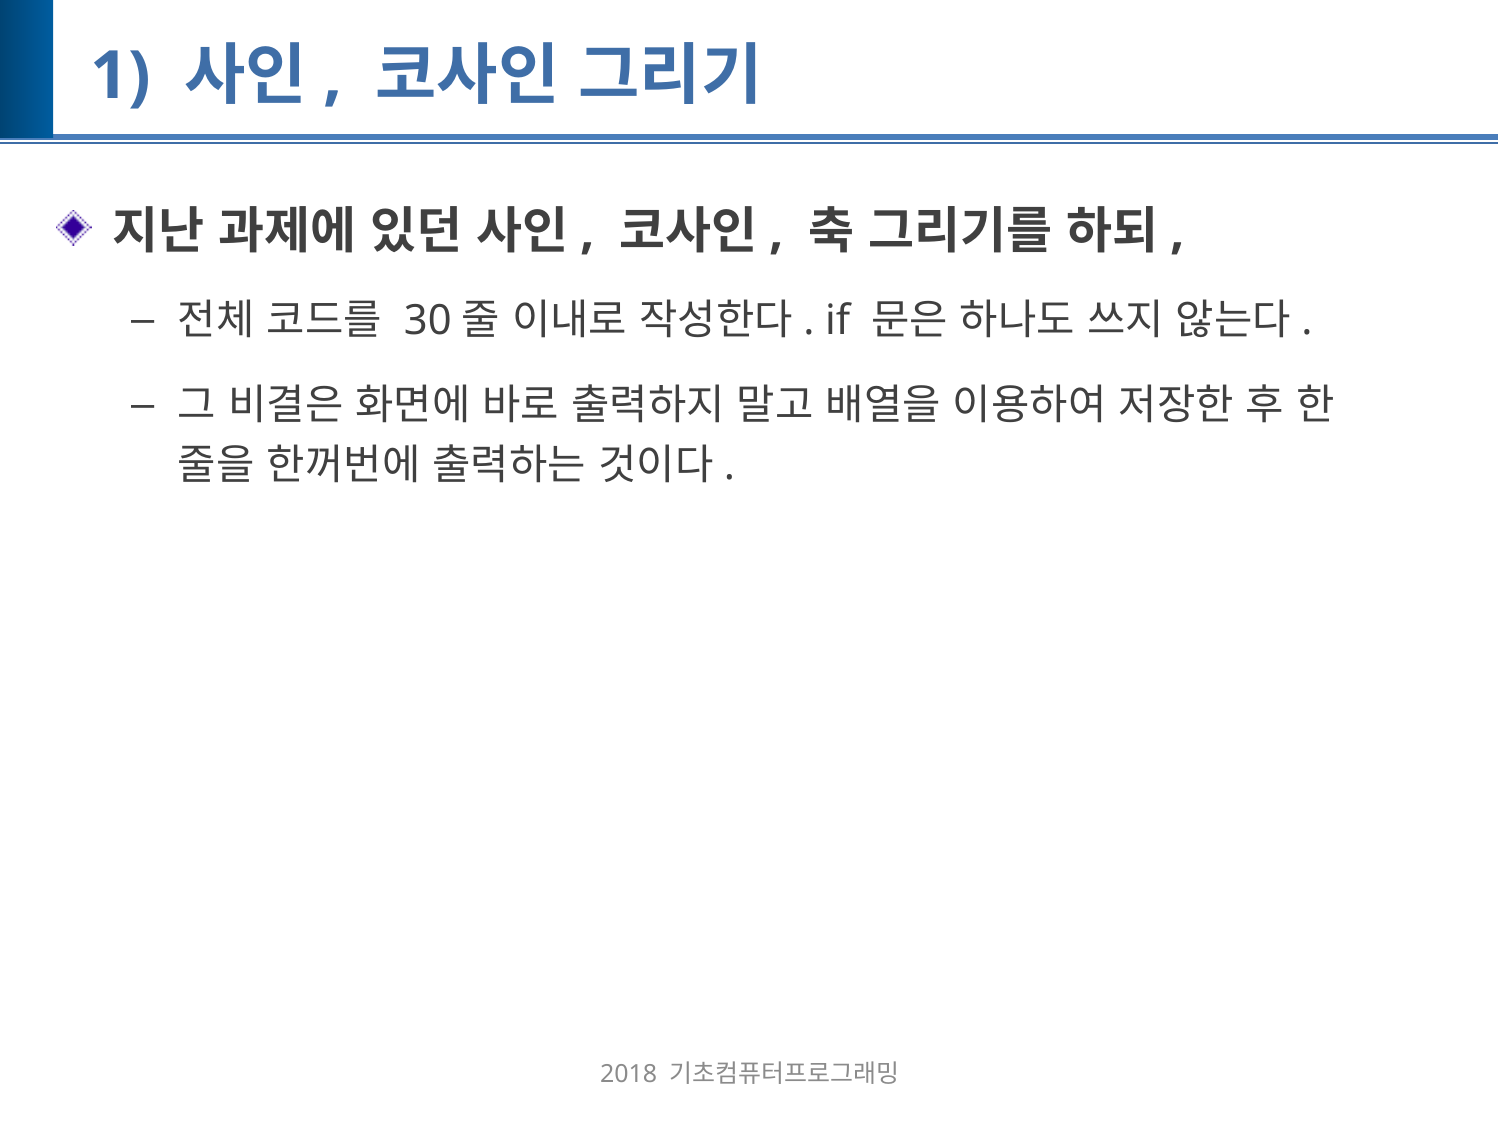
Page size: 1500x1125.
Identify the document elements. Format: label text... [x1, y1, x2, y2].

footer 2018 기초컴퓨터프로그래밍 [512, 1042, 988, 1103]
picture [56, 210, 92, 246]
list 지난 과제에 있던 사인, 코사인, 축 그리기를 하되, 전체 코드를 30줄 이내로 작성한다. if 문은 하나도 쓰지 않는다. 그 비결은 화면에 바로 출력하지 말고 배열을 이용하여 저장한 후 한 줄을 한꺼번에 출력하는 것이다. [41, 178, 1391, 995]
title 1) 사인, 코사인 그리기 [75, 32, 1425, 113]
